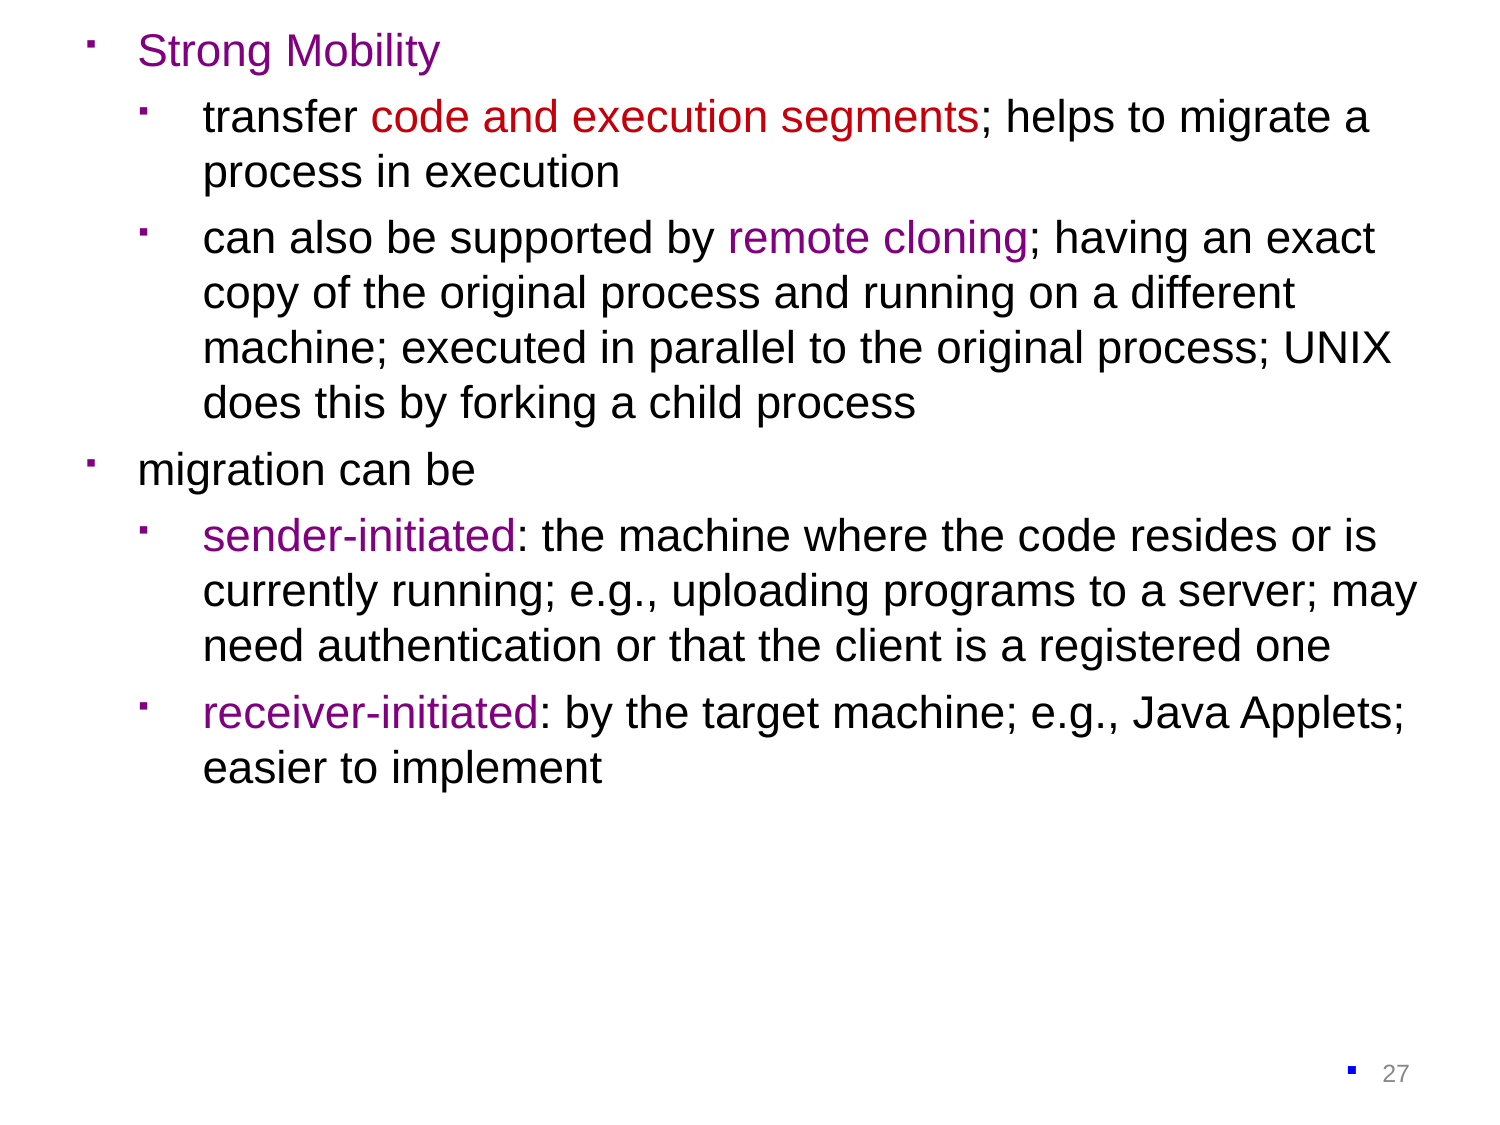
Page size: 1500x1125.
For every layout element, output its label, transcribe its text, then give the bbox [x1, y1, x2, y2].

text_box 27 [1074, 1042, 1425, 1103]
text_box Strong Mobility transfer code and execution segments; helps to migrate a process in execution can also be supported by remote cloning; having an exact copy of the original process and running on a different machine; executed in parallel to the original process; UNIX does this by forking a child process migration can be sender-initiated: the machine where the code resides or is currently running; e.g., uploading programs to a server; may need authentication or that the client is a registered one receiver-initiated: by the target machine; e.g., Java Applets; easier to implement [24, 12, 1484, 875]
